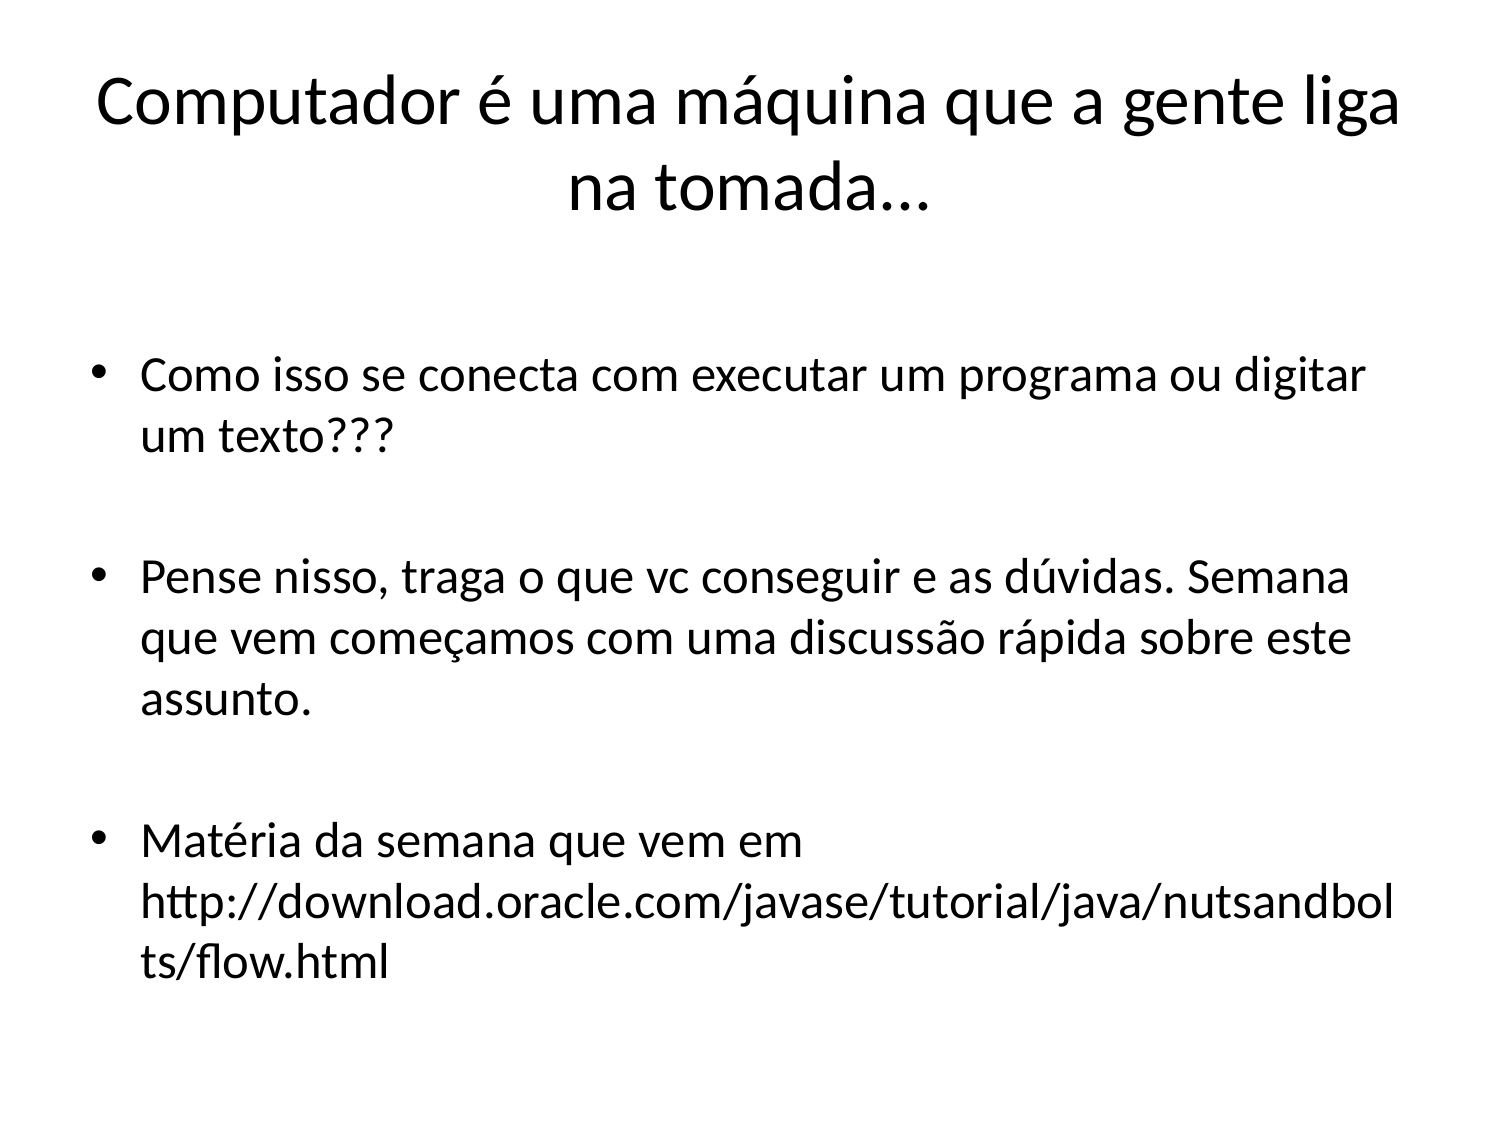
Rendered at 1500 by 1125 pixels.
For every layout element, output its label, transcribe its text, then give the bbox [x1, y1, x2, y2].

list Como isso se conecta com executar um programa ou digitar um texto??? Pense nisso, traga o que vc conseguir e as dúvidas. Semana que vem começamos com uma discussão rápida sobre este assunto. Matéria da semana que vem em http://download.oracle.com/javase/tutorial/java/nutsandbolts/flow.html [75, 262, 1425, 1005]
title Computador é uma máquina que a gente liga na tomada... [75, 45, 1425, 233]
